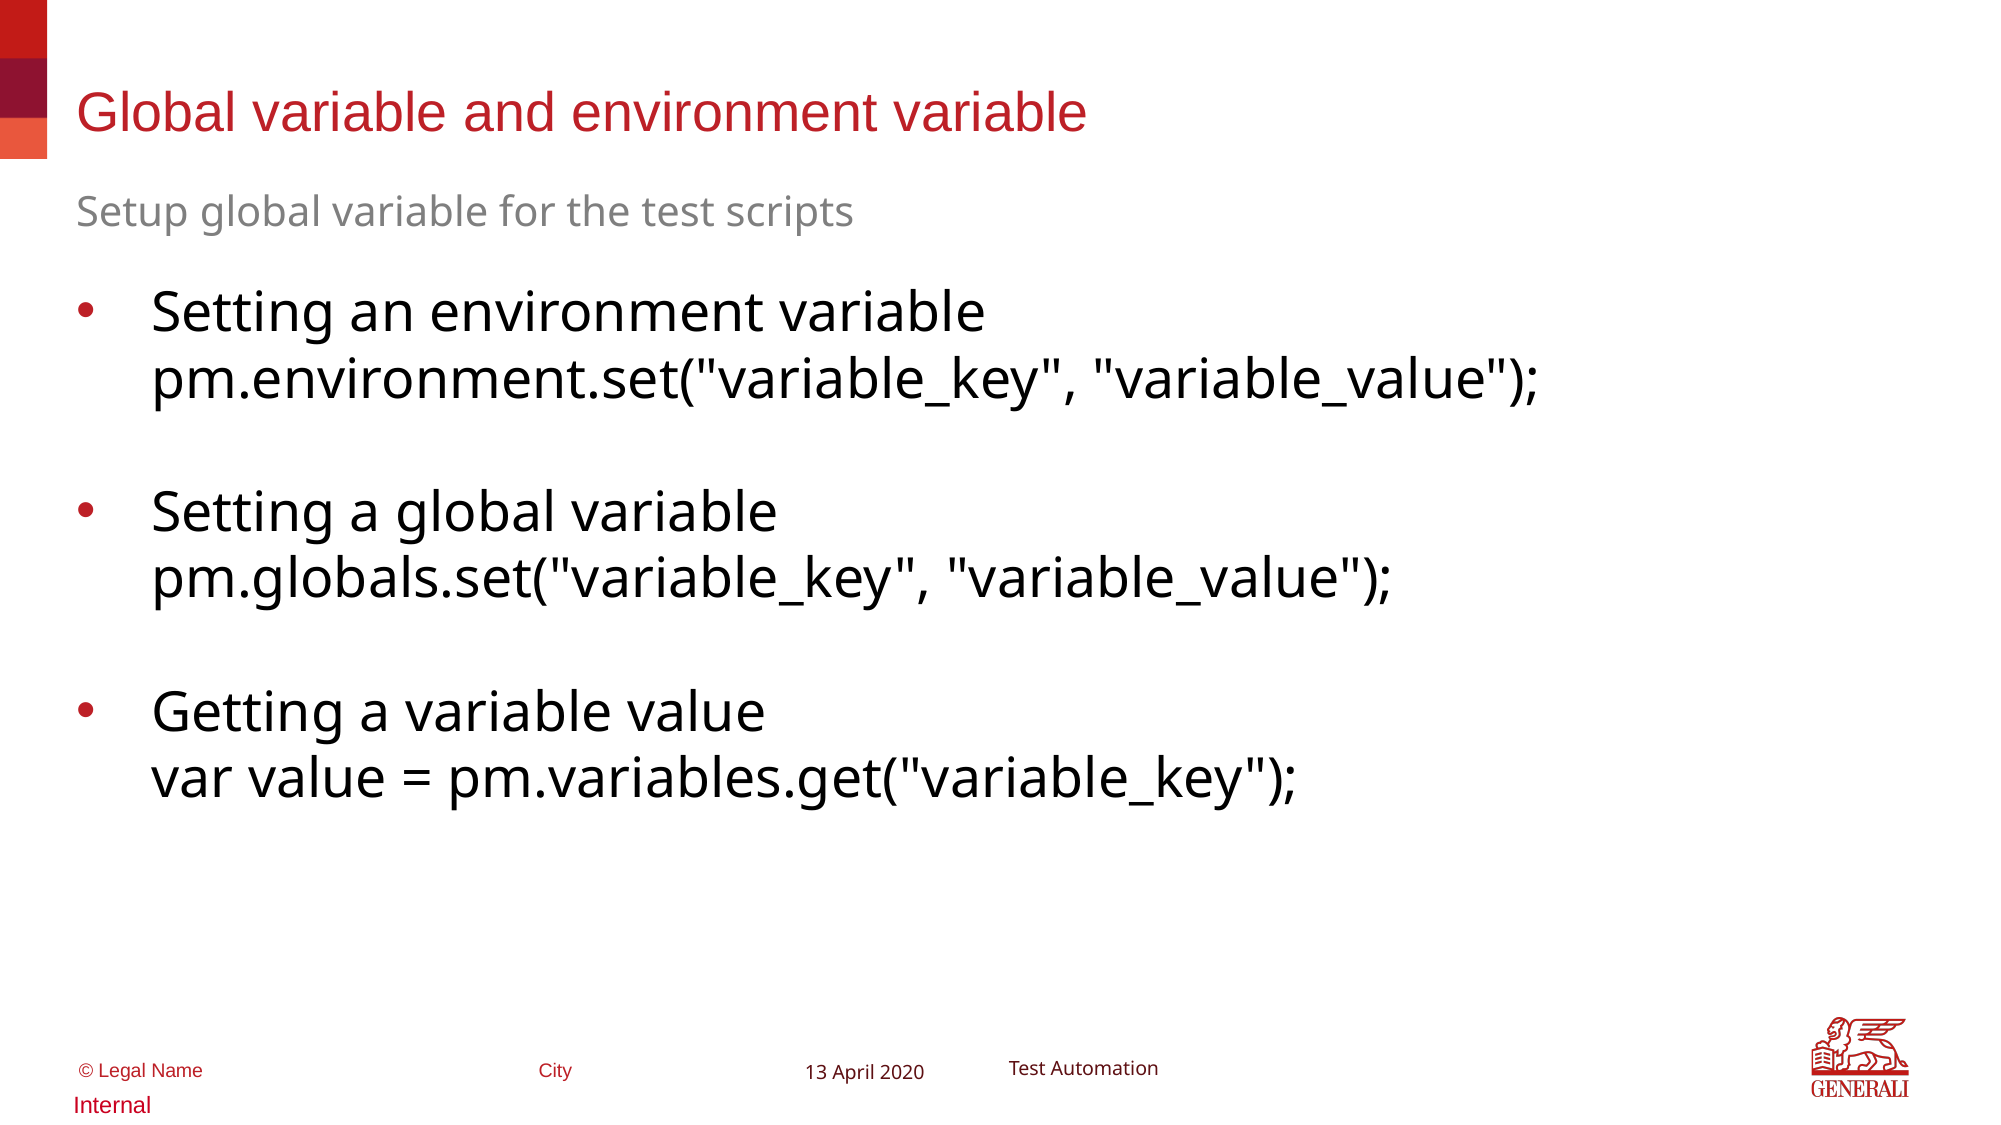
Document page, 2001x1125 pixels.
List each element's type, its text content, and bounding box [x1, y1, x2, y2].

title Global variable and environment variable [75, 76, 1911, 179]
footer Test Automation [1009, 1059, 1643, 1079]
subtitle Setup global variable for the test scripts [75, 184, 1911, 248]
list Setting an environment variable pm.environment.set("variable_key", "variable_value"); Setting a global variable pm.globals.set("variable_key", "variable_value"); Getting a variable value var value = pm.variables.get("variable_key"); [76, 276, 1912, 995]
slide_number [804, 1059, 980, 1079]
